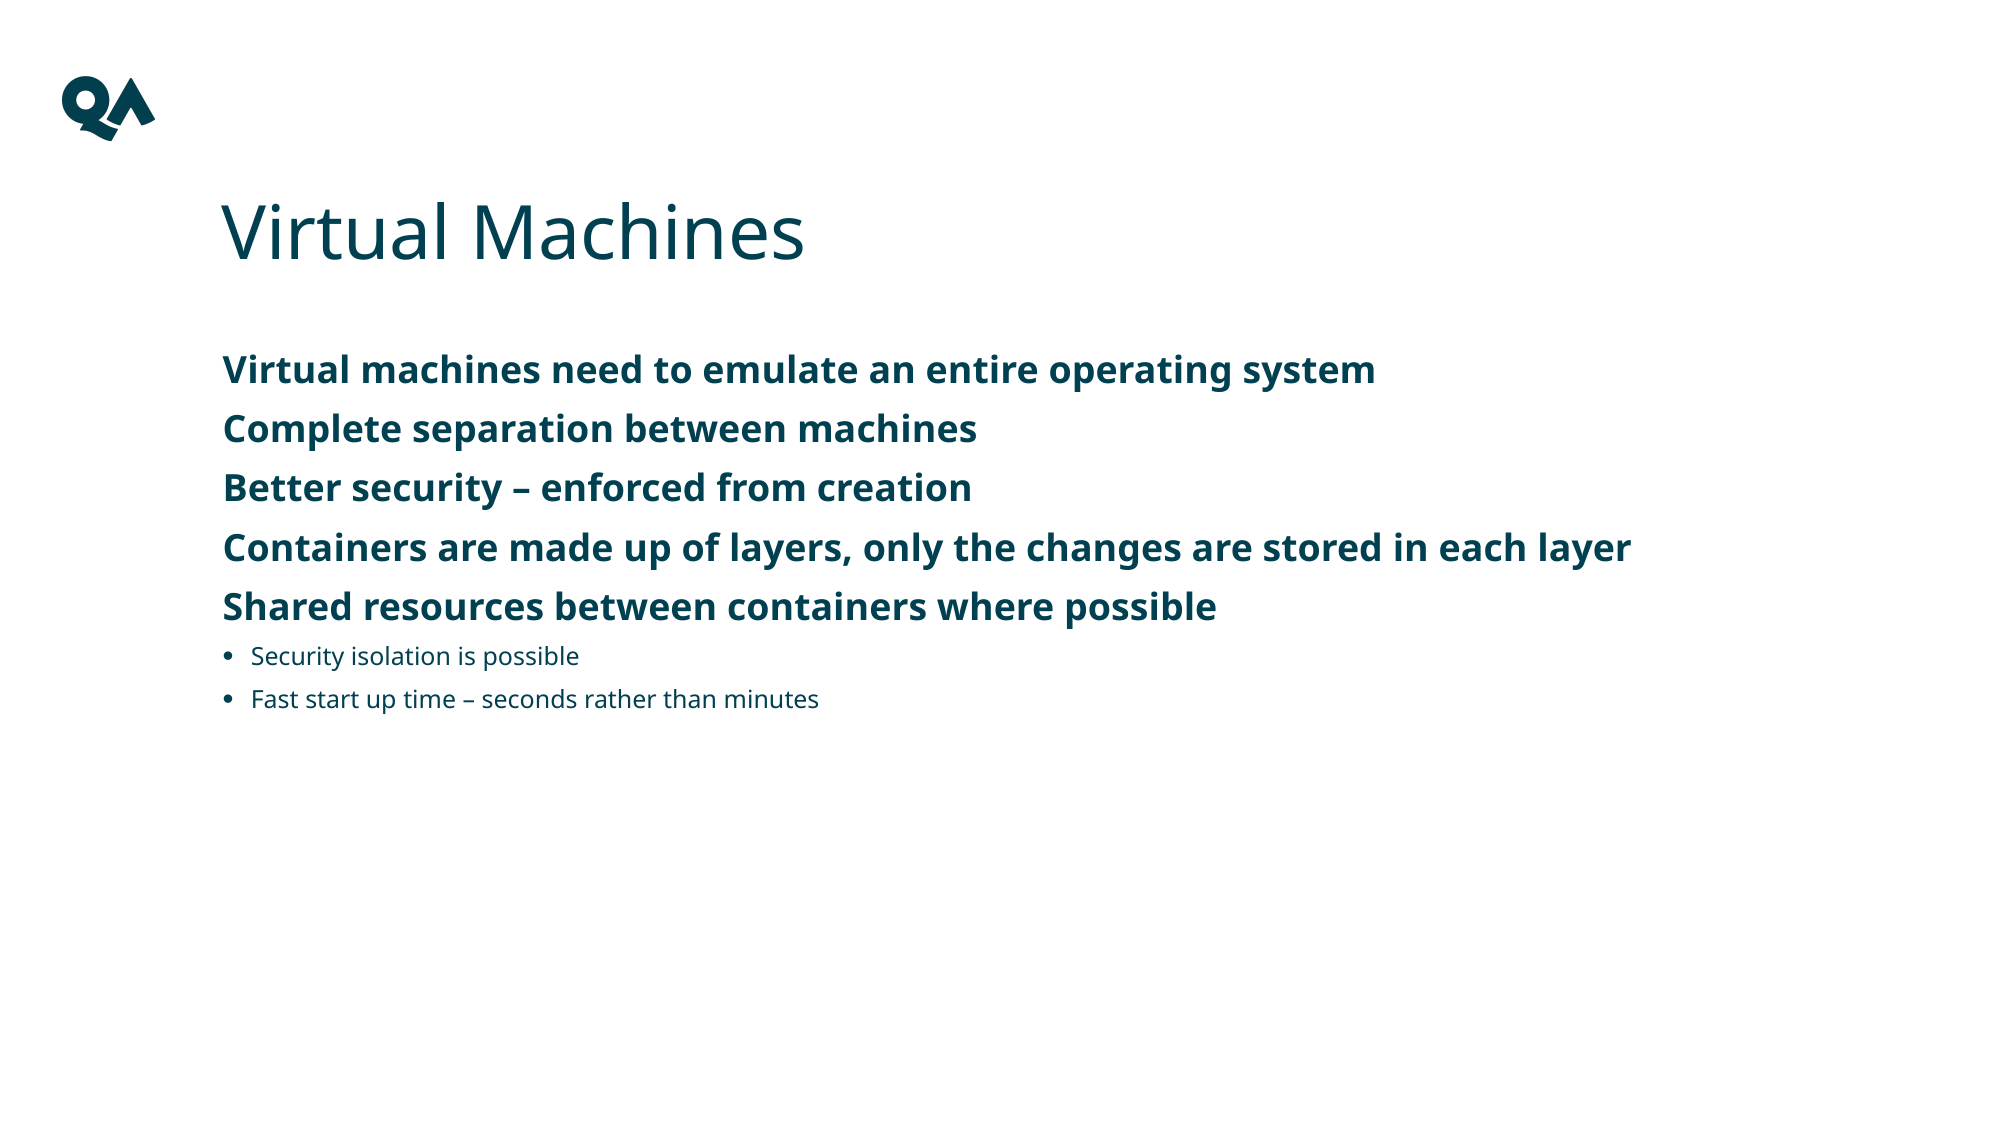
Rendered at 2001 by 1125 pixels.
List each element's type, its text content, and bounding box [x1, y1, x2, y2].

list Virtual machines need to emulate an entire operating system Complete separation between machines Better security – enforced from creation Containers are made up of layers, only the changes are stored in each layer Shared resources between containers where possible Security isolation is possible Fast start up time – seconds rather than minutes [222, 344, 1779, 1063]
picture [44, 61, 173, 153]
title Virtual Machines [221, 186, 1779, 300]
